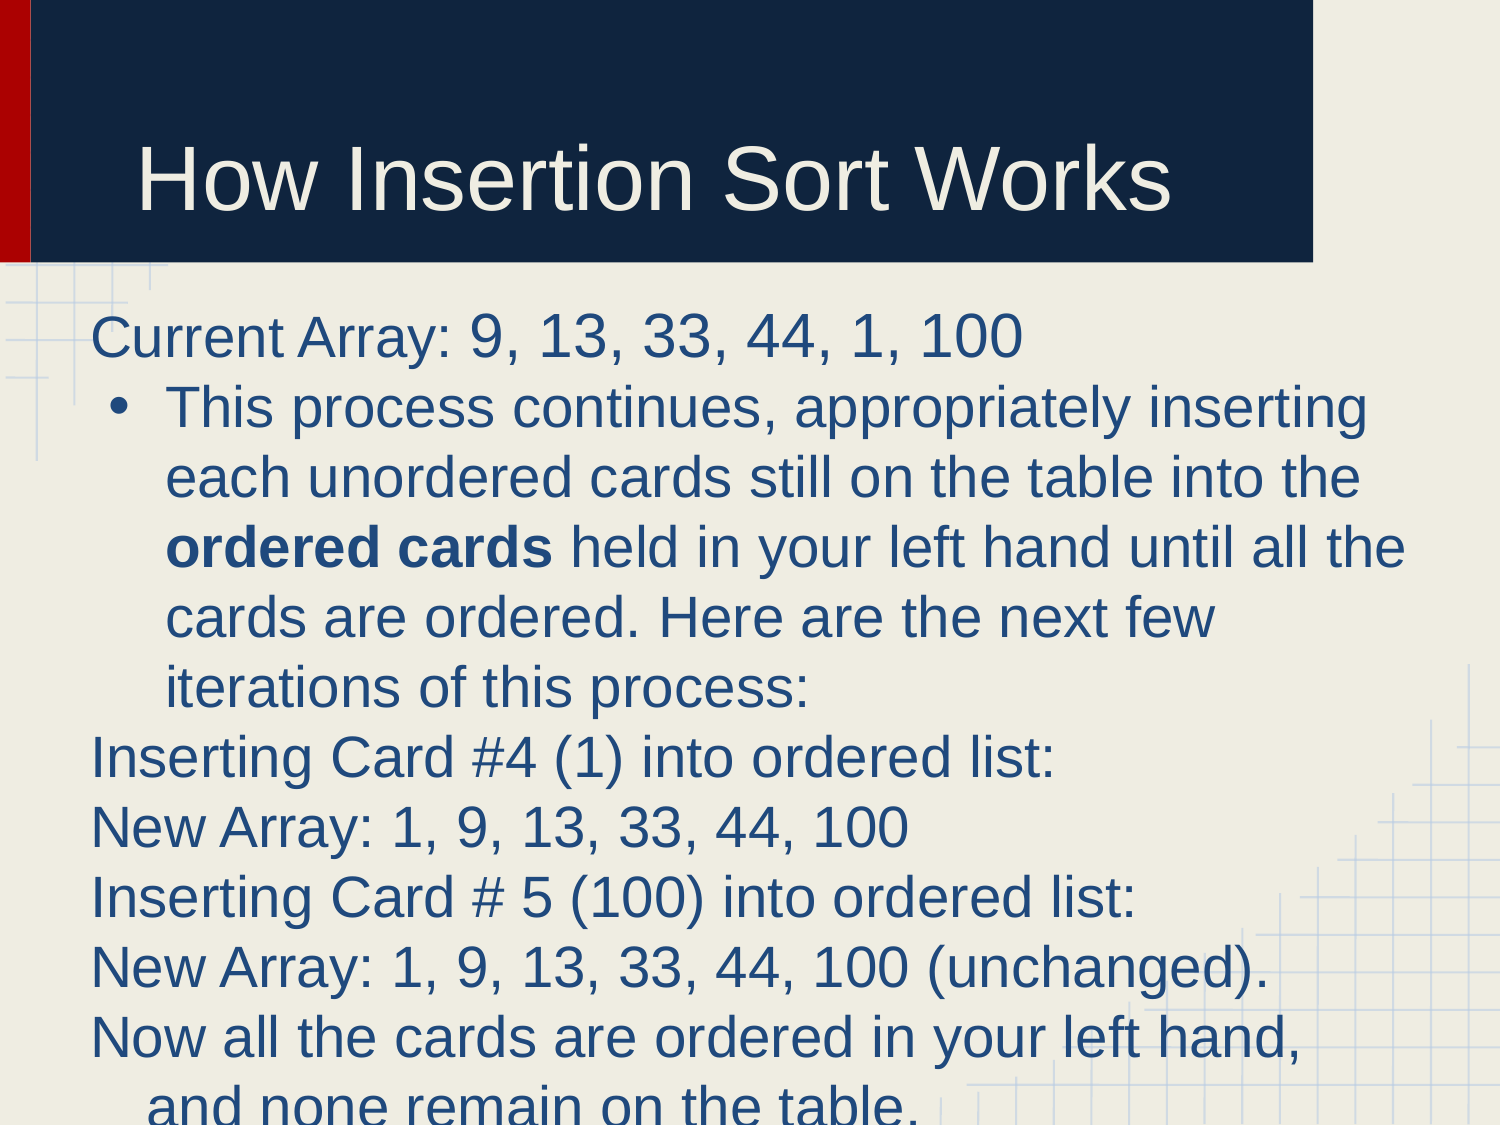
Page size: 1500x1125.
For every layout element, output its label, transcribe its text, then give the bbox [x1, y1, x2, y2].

title How Insertion Sort Works [75, 25, 1276, 244]
list Current Array: 9, 13, 33, 44, 1, 100 This process continues, appropriately inserting each unordered cards still on the table into the ordered cards held in your left hand until all the cards are ordered. Here are the next few iterations of this process: Inserting Card #4 (1) into ordered list: New Array: 1, 9, 13, 33, 44, 100 Inserting Card # 5 (100) into ordered list: New Array: 1, 9, 13, 33, 44, 100 (unchanged). Now all the cards are ordered in your left hand, and none remain on the table. [75, 279, 1425, 1125]
